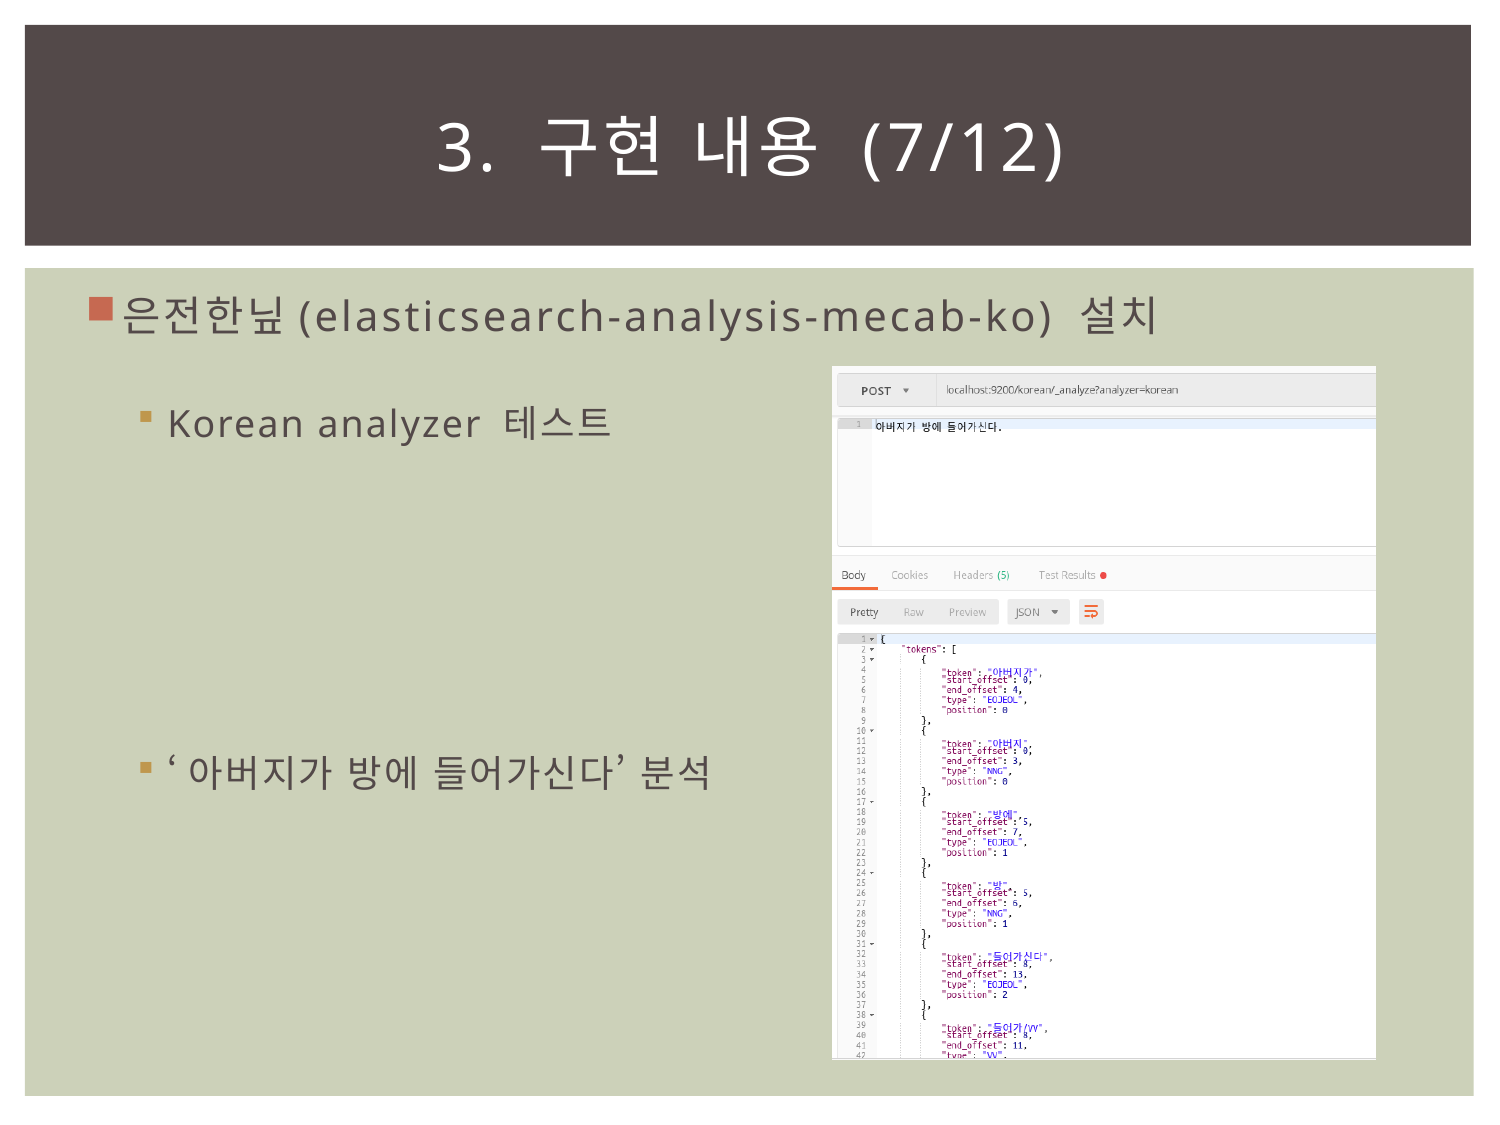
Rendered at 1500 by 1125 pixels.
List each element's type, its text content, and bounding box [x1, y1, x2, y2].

picture [832, 365, 1377, 1060]
title 3. 구현 내용 (7/12) [62, 58, 1438, 232]
list 은전한닢(elasticsearch-analysis-mecab-ko) 설치 Korean analyzer 테스트 ‘아버지가 방에 들어가신다’ 분석 [62, 281, 1442, 1005]
